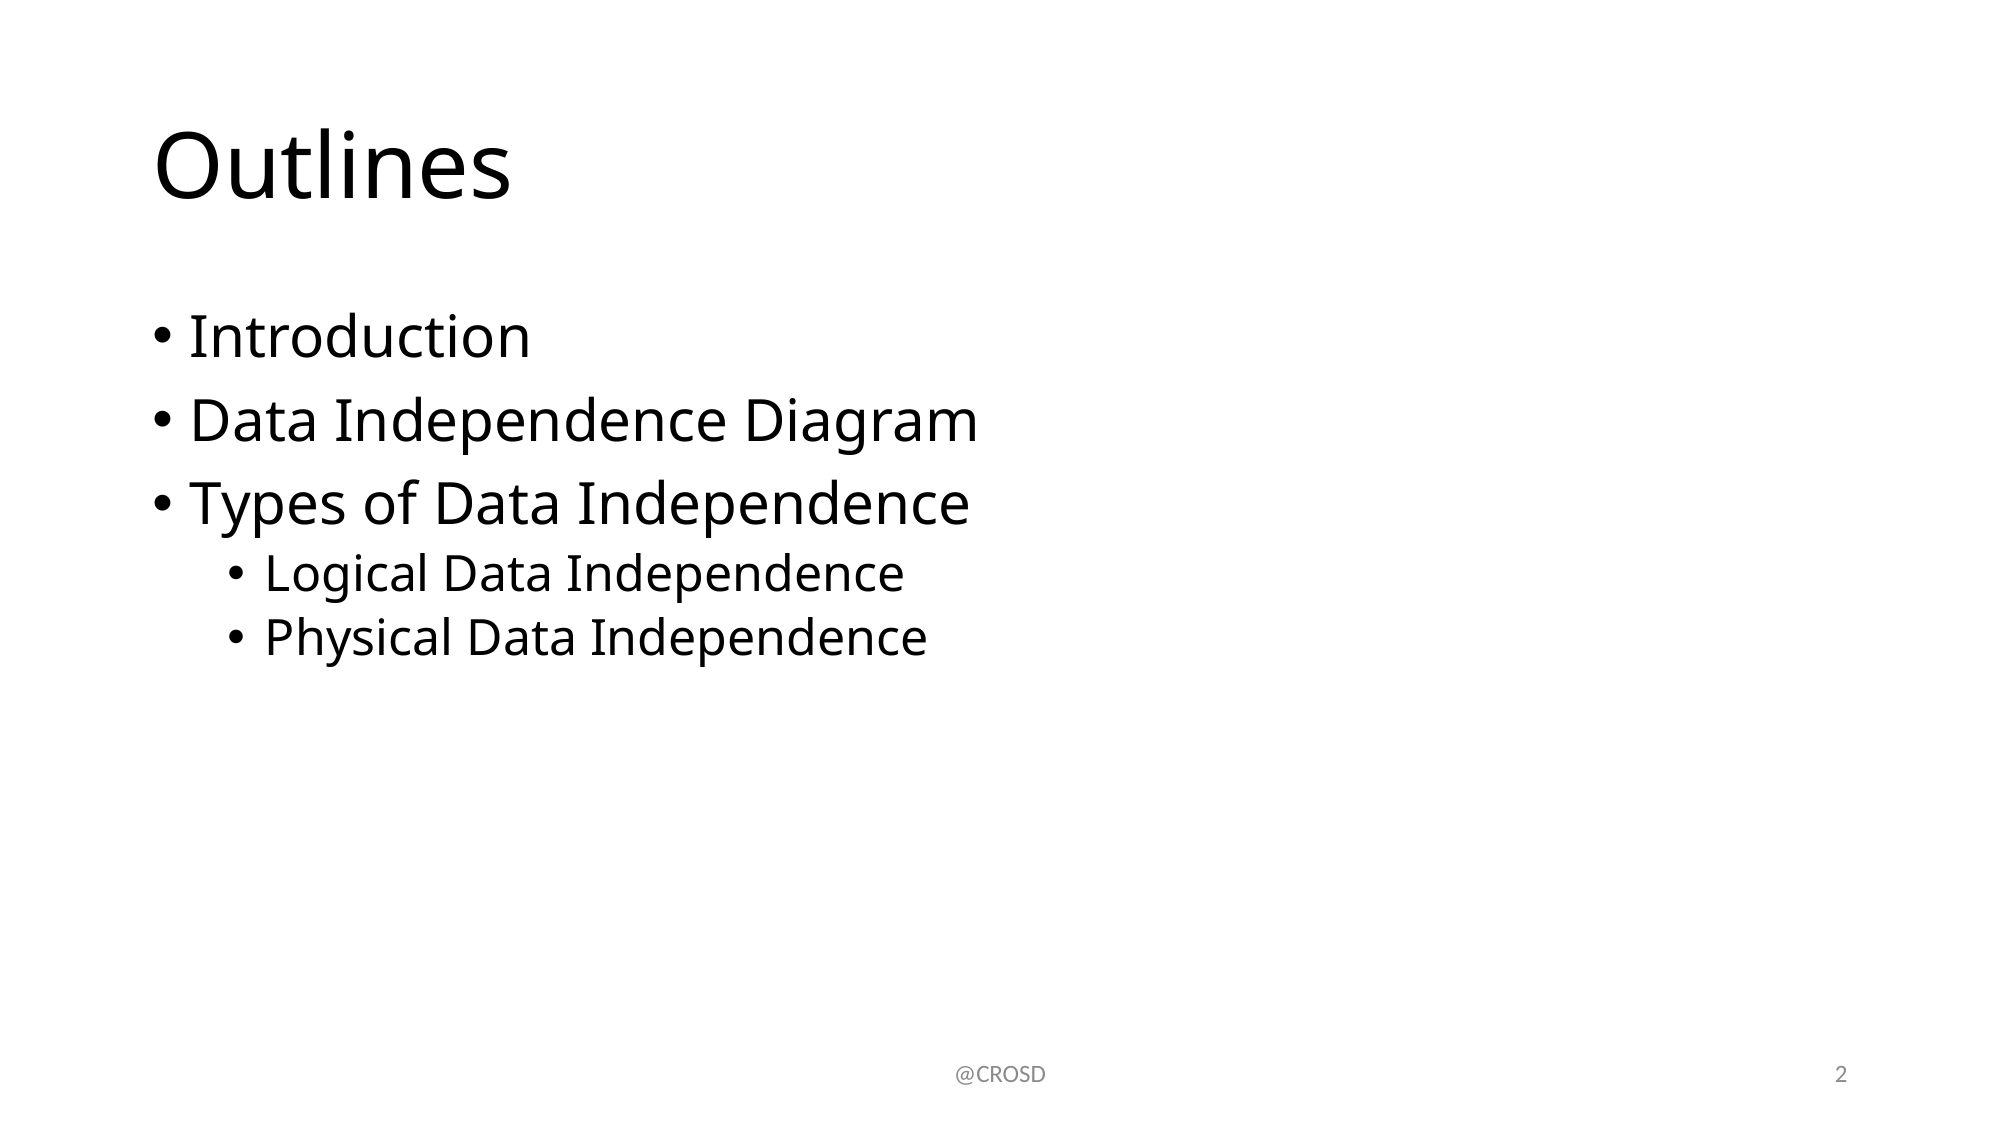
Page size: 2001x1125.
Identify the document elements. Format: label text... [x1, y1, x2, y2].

list Introduction Data Independence Diagram Types of Data Independence Logical Data Independence Physical Data Independence [137, 299, 1863, 1014]
footer @CROSD [662, 1042, 1338, 1103]
title Outlines [137, 59, 1863, 278]
slide_number 2 [1412, 1042, 1863, 1103]
